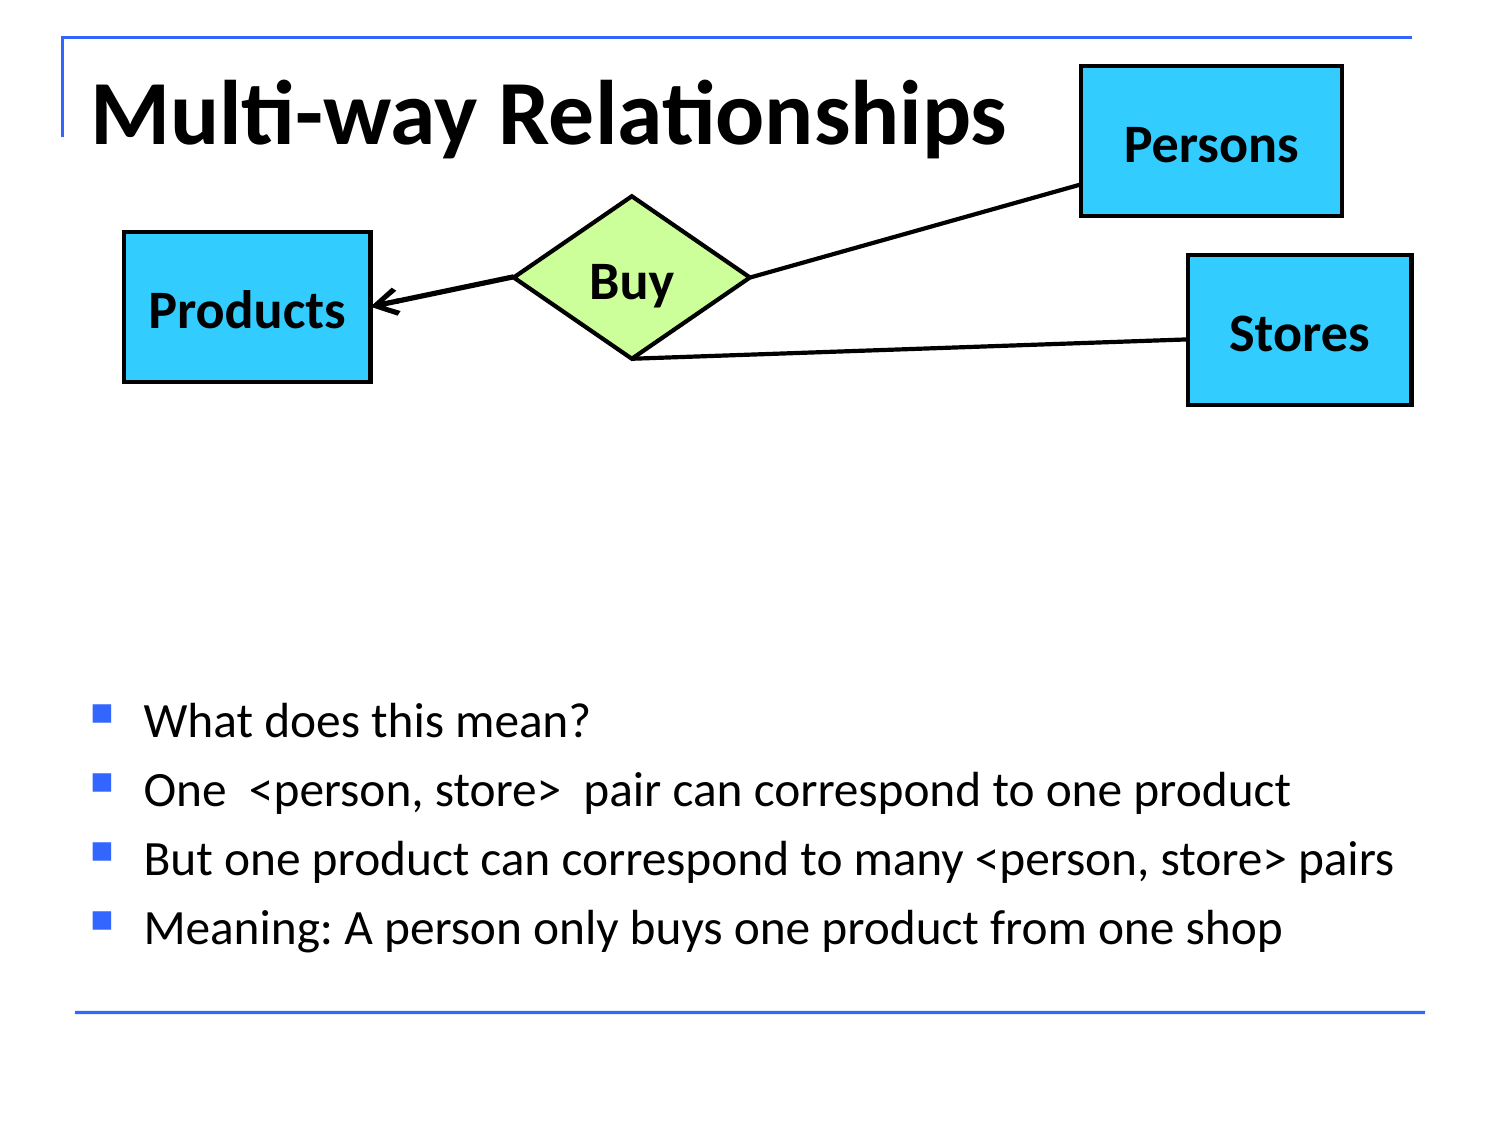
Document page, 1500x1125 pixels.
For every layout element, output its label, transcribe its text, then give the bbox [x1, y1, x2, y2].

text_box Stores [1187, 255, 1412, 406]
title Multi-way Relationships [74, 45, 1426, 233]
text_box Buy [514, 196, 750, 359]
text_box Persons [1080, 66, 1343, 217]
text_box Products [123, 231, 371, 382]
list What does this mean? One <person, store> pair can correspond to one product But one product can correspond to many <person, store> pairs Meaning: A person only buys one product from one shop [74, 680, 1426, 1006]
text_box [370, 276, 514, 314]
